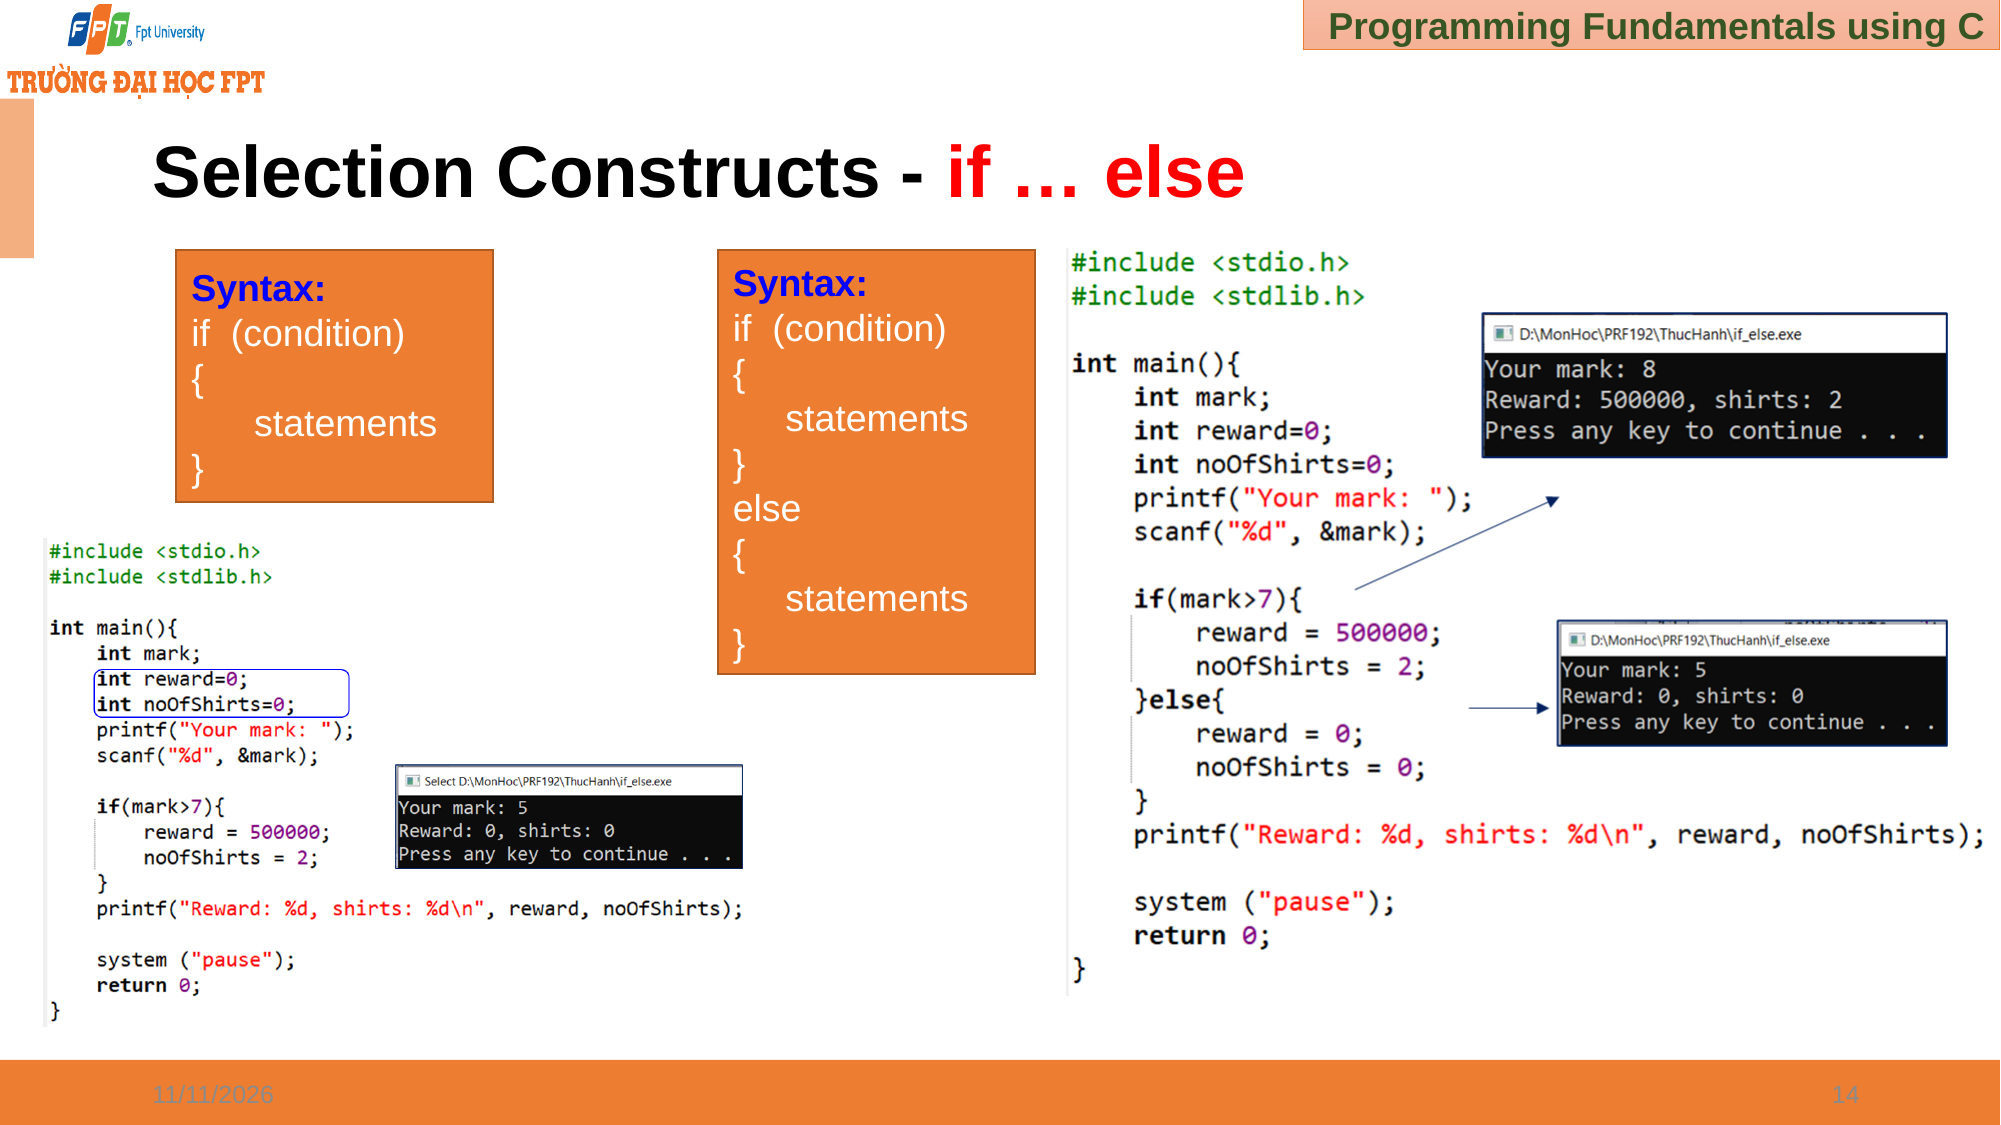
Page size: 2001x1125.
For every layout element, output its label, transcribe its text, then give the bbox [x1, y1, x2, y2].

picture [43, 538, 748, 1028]
text_box Syntax: if (condition) { statements } [175, 249, 494, 503]
text_box Syntax: if (condition) { statements } else { statements } [717, 249, 1036, 675]
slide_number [137, 1063, 588, 1123]
picture [1066, 248, 2000, 996]
title Selection Constructs - if … else [137, 126, 1863, 222]
slide_number 14 [1424, 1063, 1875, 1123]
